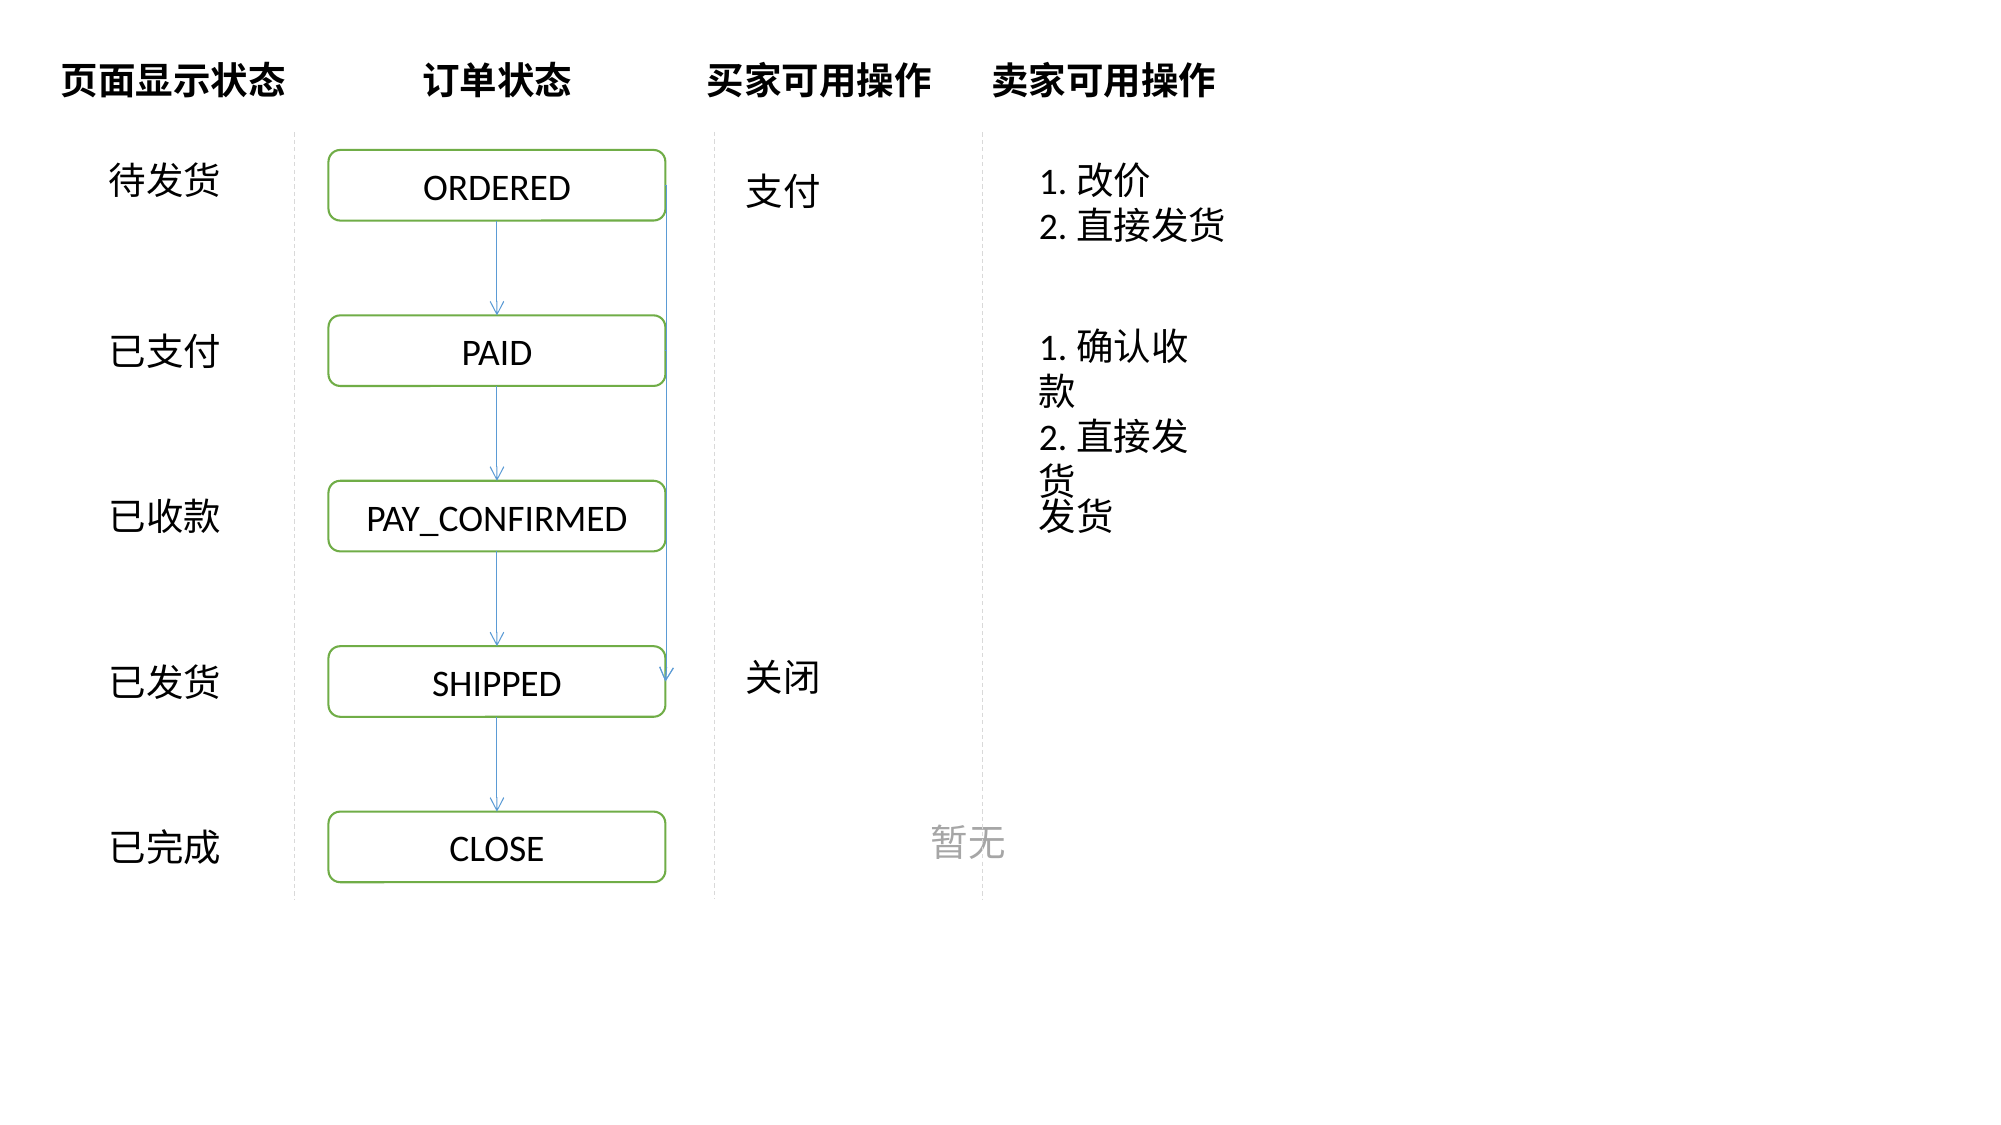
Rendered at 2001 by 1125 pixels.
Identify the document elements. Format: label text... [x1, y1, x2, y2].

text_box 待发货 [94, 149, 294, 210]
text_box 已发货 [94, 651, 294, 712]
text_box ORDERED [327, 148, 667, 222]
text_box 已支付 [94, 320, 294, 381]
text_box SHIPPED [327, 645, 667, 718]
text_box 1.确认收款 2.直接发货 [1023, 315, 1233, 511]
text_box 暂无 [983, 811, 1050, 872]
text_box 页面显示状态 [45, 49, 311, 110]
text_box PAY_CONFIRMED [327, 479, 665, 553]
text_box 卖家可用操作 [971, 49, 1236, 110]
text_box 支付 [731, 160, 952, 221]
text_box 买家可用操作 [686, 49, 952, 110]
text_box 订单状态 [364, 49, 630, 110]
text_box 已完成 [94, 816, 294, 877]
text_box 关闭 [731, 646, 865, 706]
text_box 已收款 [94, 485, 294, 546]
text_box CLOSE [327, 810, 667, 884]
text_box PAID [327, 314, 665, 388]
text_box 暂无 [916, 811, 982, 872]
text_box 1.改价 2.直接发货 [1023, 149, 1248, 255]
text_box 发货 [1023, 485, 1157, 546]
